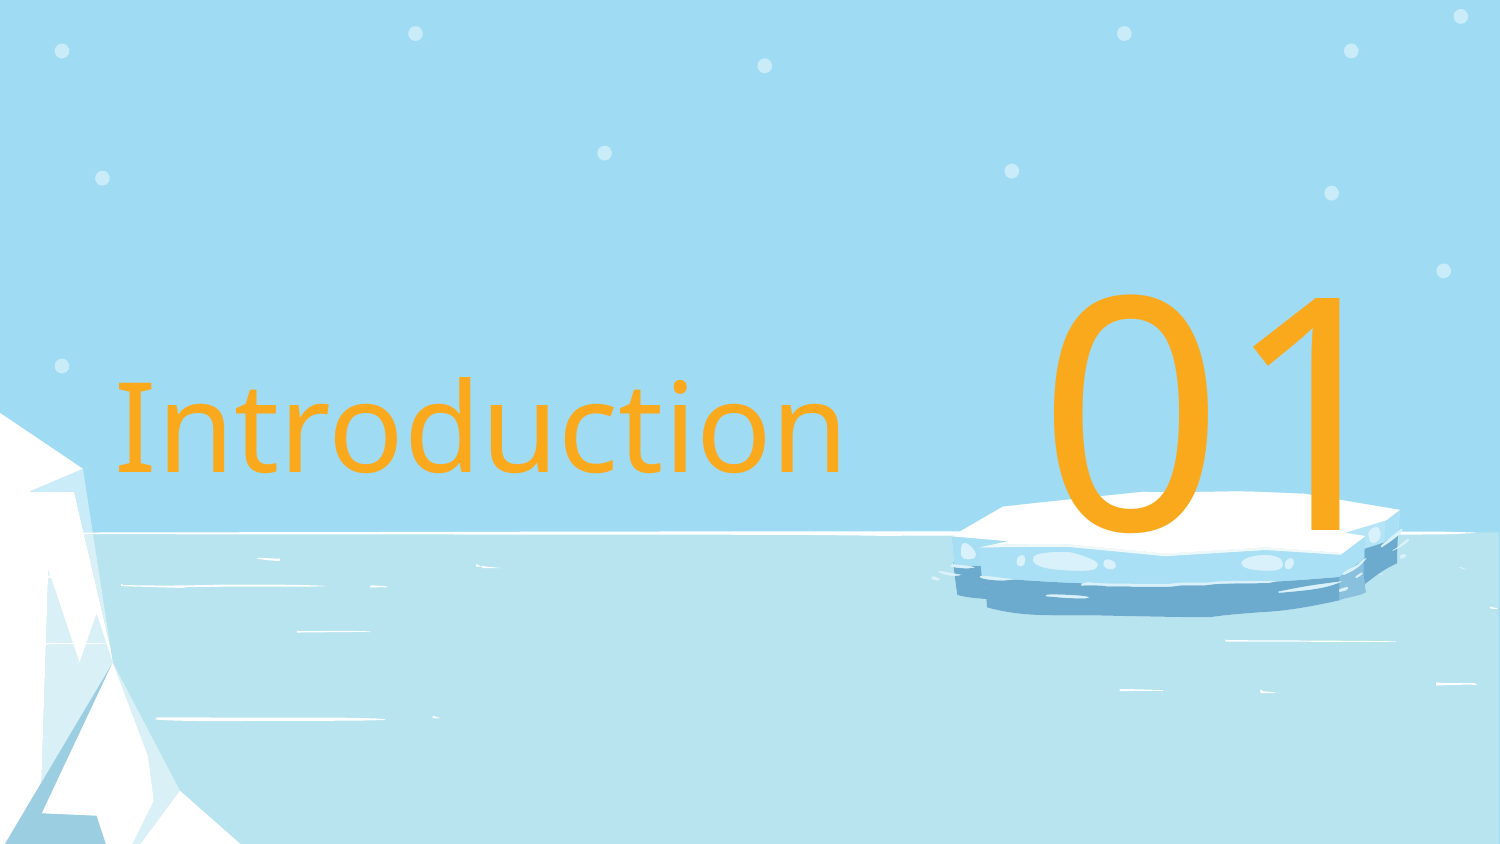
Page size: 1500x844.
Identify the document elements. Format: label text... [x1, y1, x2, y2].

title Introduction [100, 348, 1000, 513]
title 01 [1005, 234, 1444, 529]
text_box [1004, 163, 1020, 179]
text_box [283, 530, 1499, 844]
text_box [0, 398, 278, 844]
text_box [931, 491, 1410, 618]
